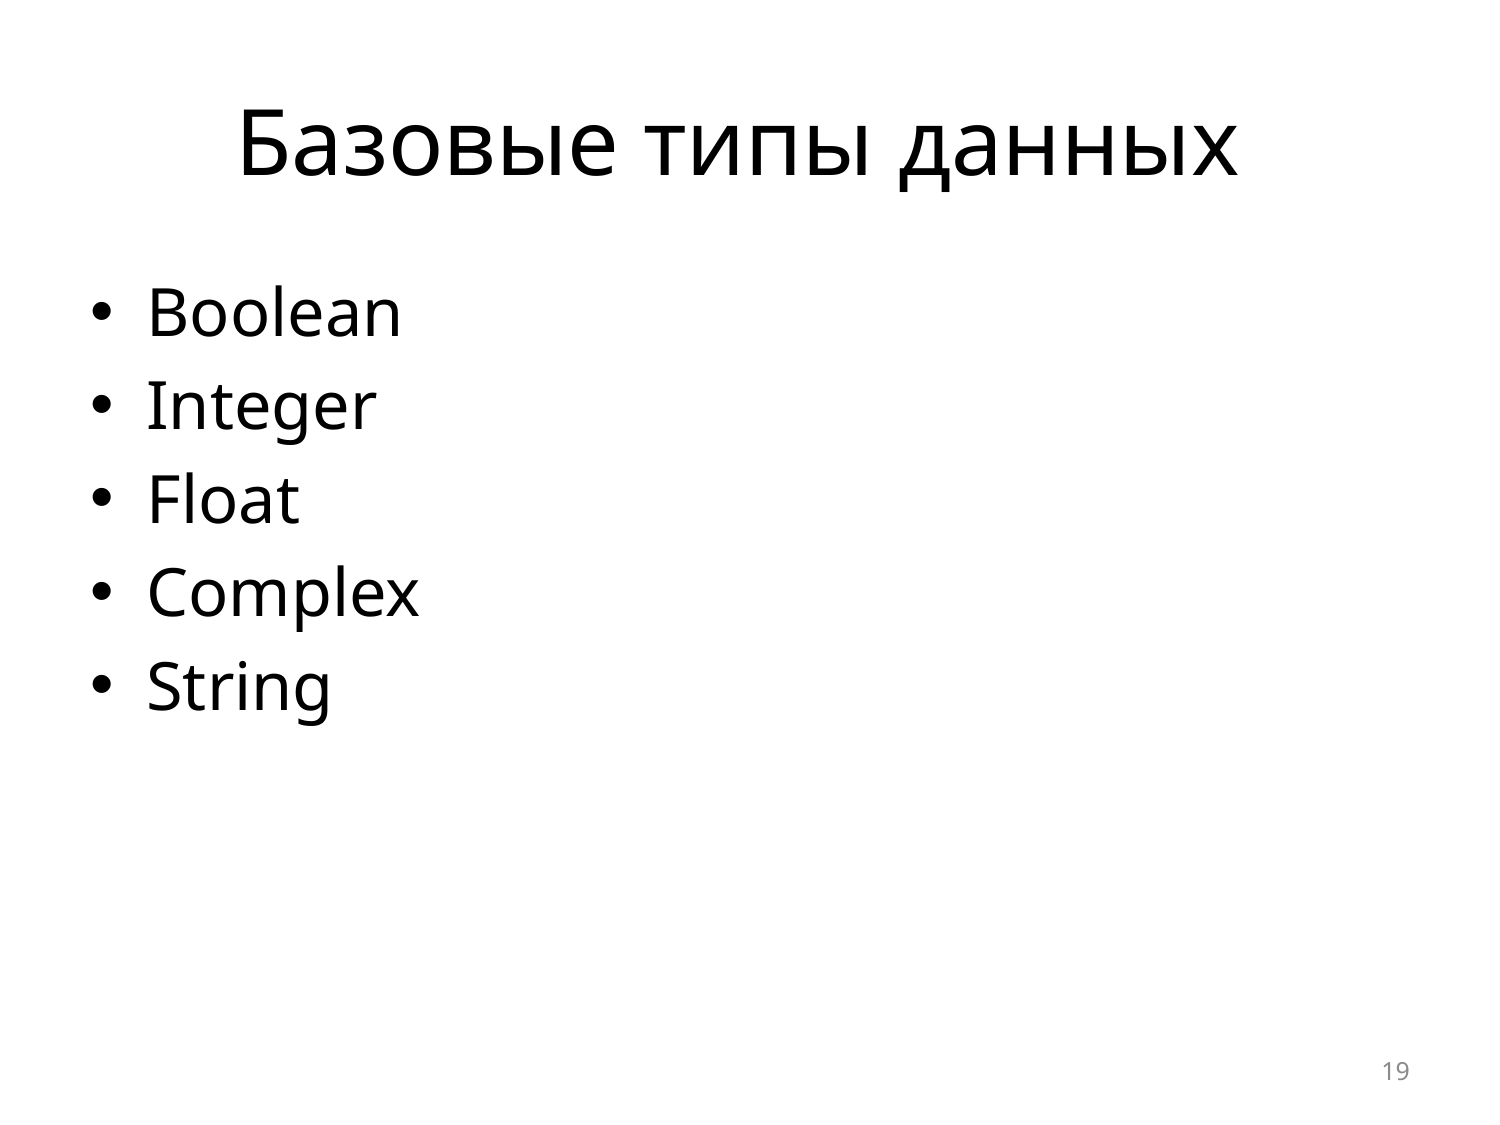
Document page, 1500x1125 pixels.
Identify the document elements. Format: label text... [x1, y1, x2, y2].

slide_number 19 [1074, 1042, 1425, 1103]
list Boolean Integer Float Complex String [75, 262, 1425, 1005]
title Базовые типы данных [75, 45, 1425, 233]
